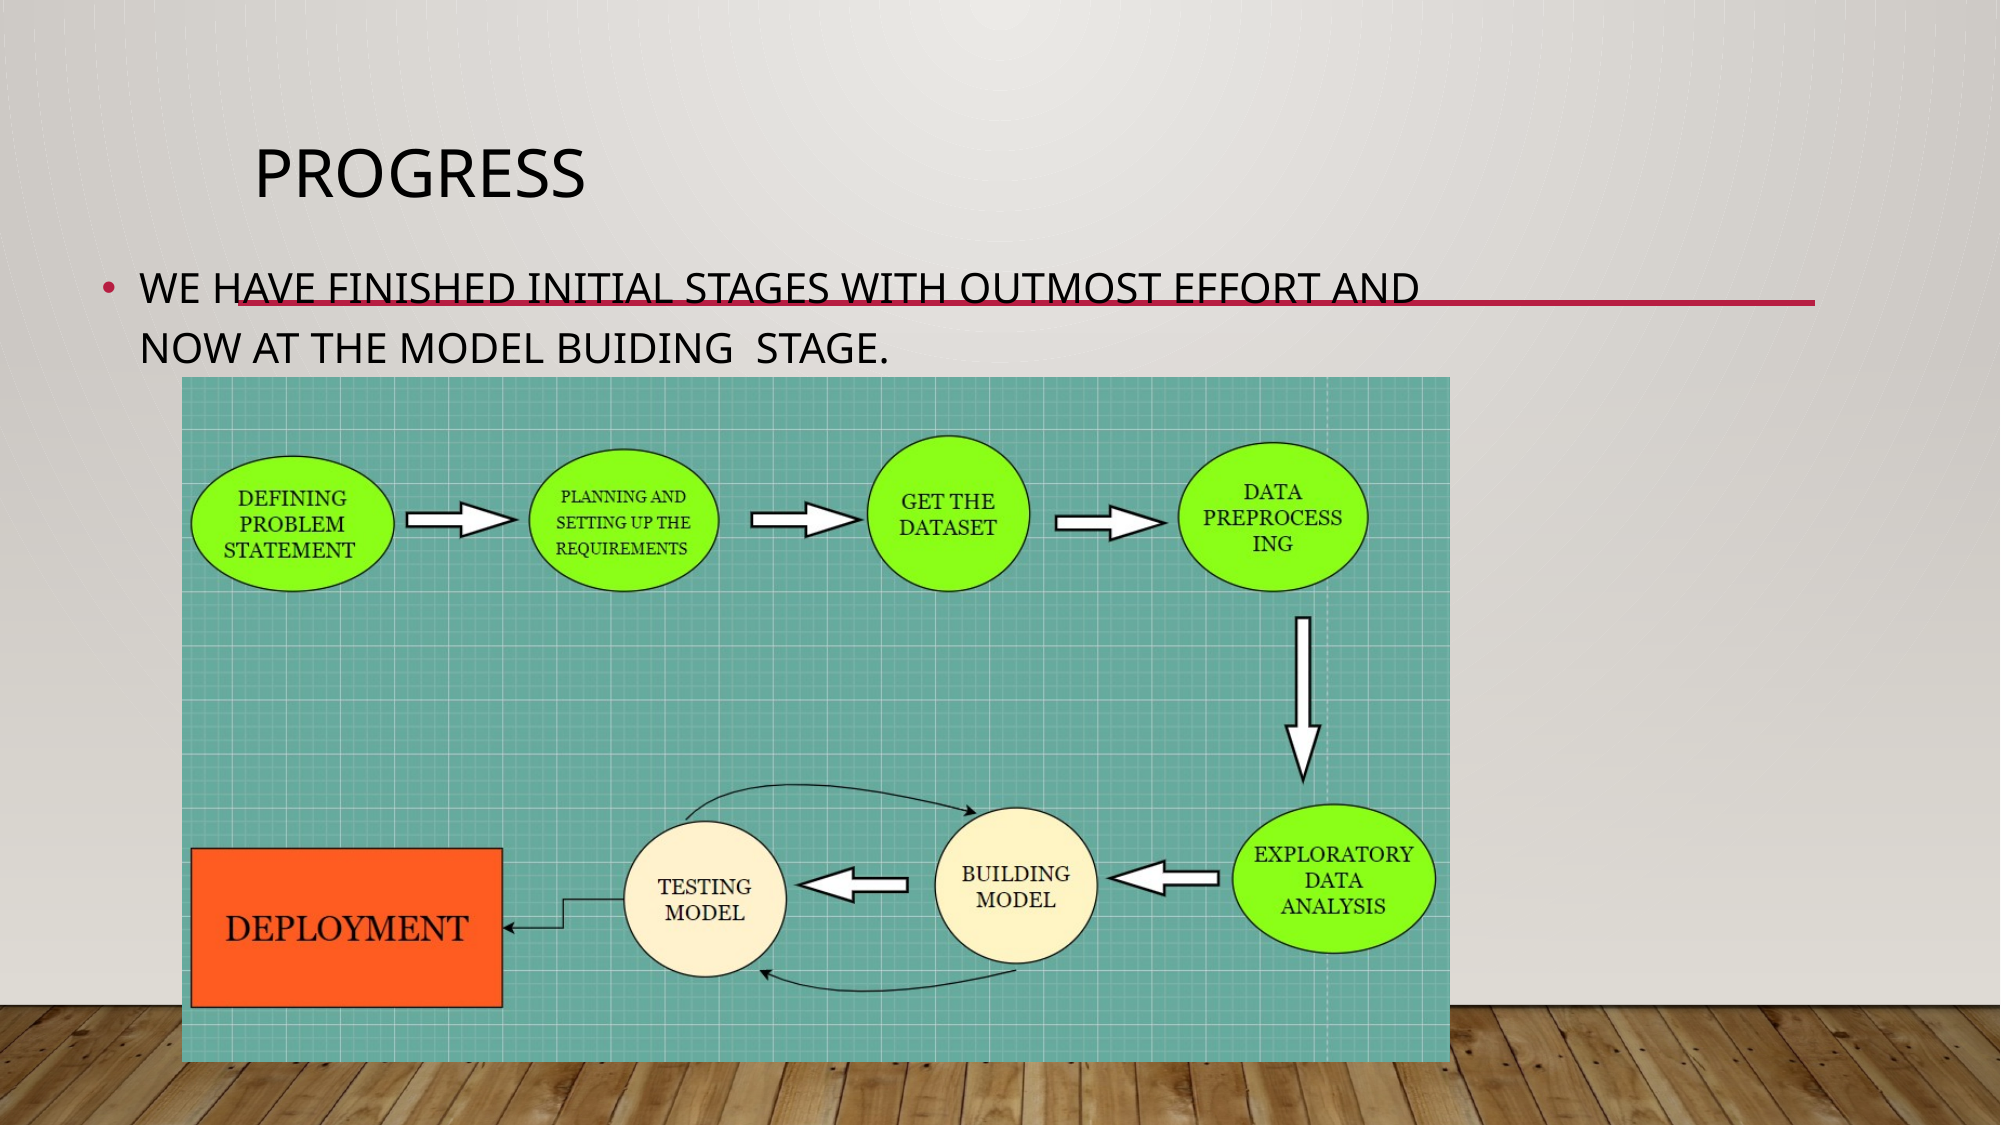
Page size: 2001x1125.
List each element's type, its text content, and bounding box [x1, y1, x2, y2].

list WE HAVE FINISHED INITIAL STAGES WITH OUTMOST EFFORT AND NOW AT THE MODEL BUIDING STAGE. [86, 244, 1497, 881]
title PROGRESS [238, 131, 1814, 305]
picture [0, 376, 2000, 1125]
